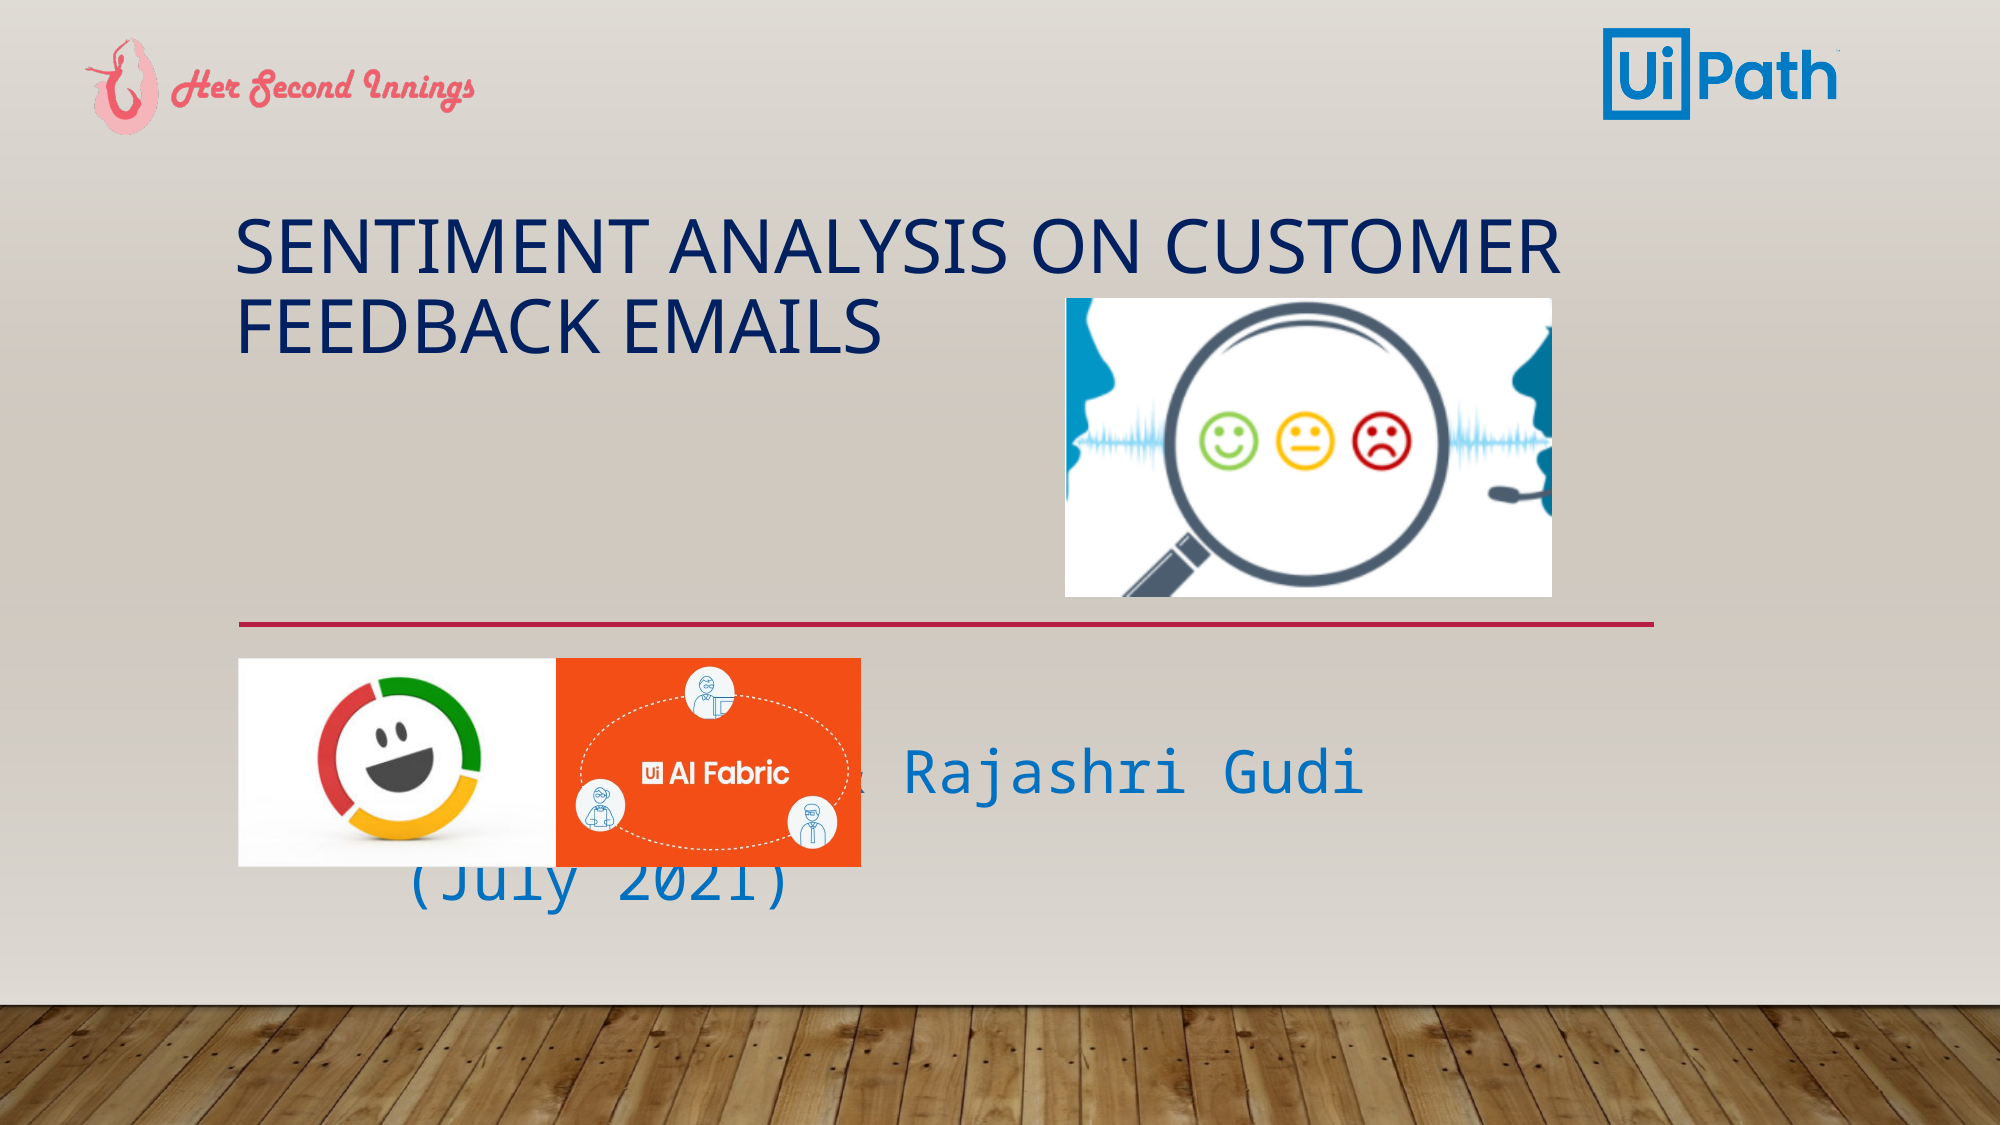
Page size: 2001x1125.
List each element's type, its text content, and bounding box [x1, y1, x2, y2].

title Sentiment analysis on customer feedback emails [219, 200, 1638, 501]
picture [78, 28, 496, 150]
picture [0, 1005, 2000, 1125]
picture [1065, 297, 1552, 597]
picture [1603, 28, 1840, 120]
list Presented by Ruchi Sinha & Rajashri Gudi (July 2021) [238, 624, 1870, 923]
picture [238, 657, 861, 868]
